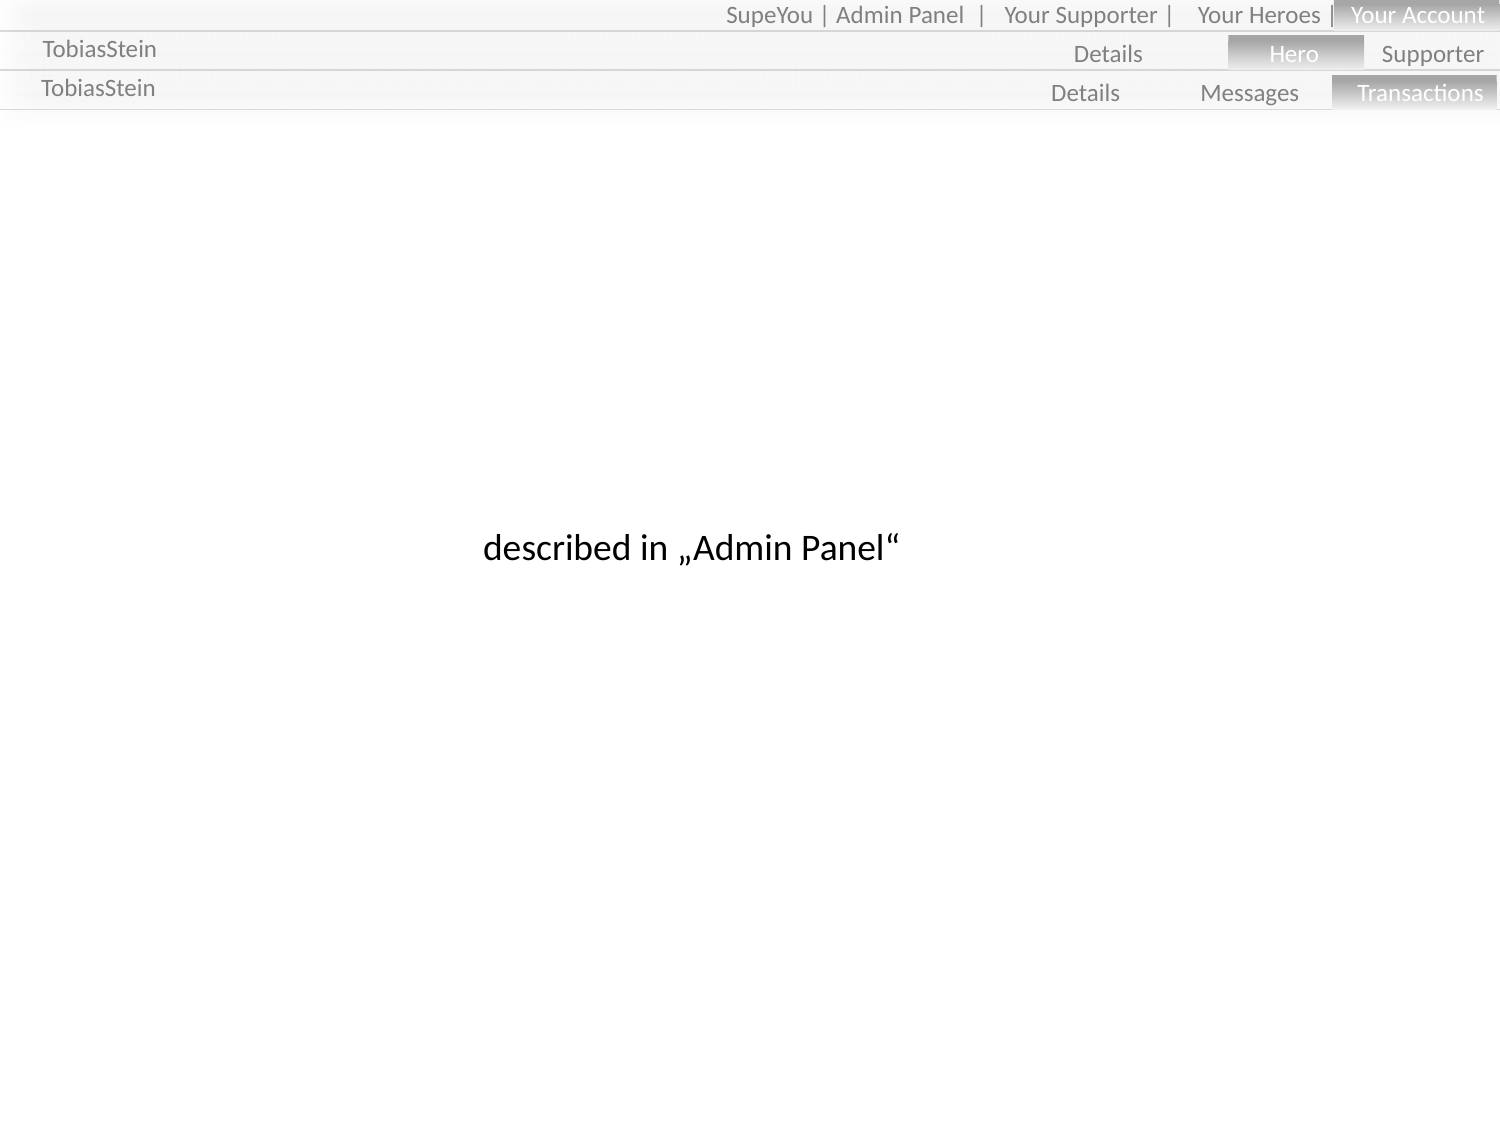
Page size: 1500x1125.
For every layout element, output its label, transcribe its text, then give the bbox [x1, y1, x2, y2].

text_box SupeYou | Admin Panel | Your Supporter | Your Heroes | Your Account [608, 0, 1500, 29]
text_box described in „Admin Panel“ [468, 515, 916, 576]
text_box TobiasStein [27, 25, 427, 30]
text_box Details Hero Supporter [879, 39, 1500, 69]
text_box TobiasStein [26, 64, 426, 68]
text_box This month I need to flight to Japan. Thank you guys! [608, 32, 879, 36]
text_box TobiasStein [27, 40, 427, 67]
text_box TobiasStein [26, 77, 426, 108]
text_box Details Messages Transactions [714, 76, 1499, 109]
